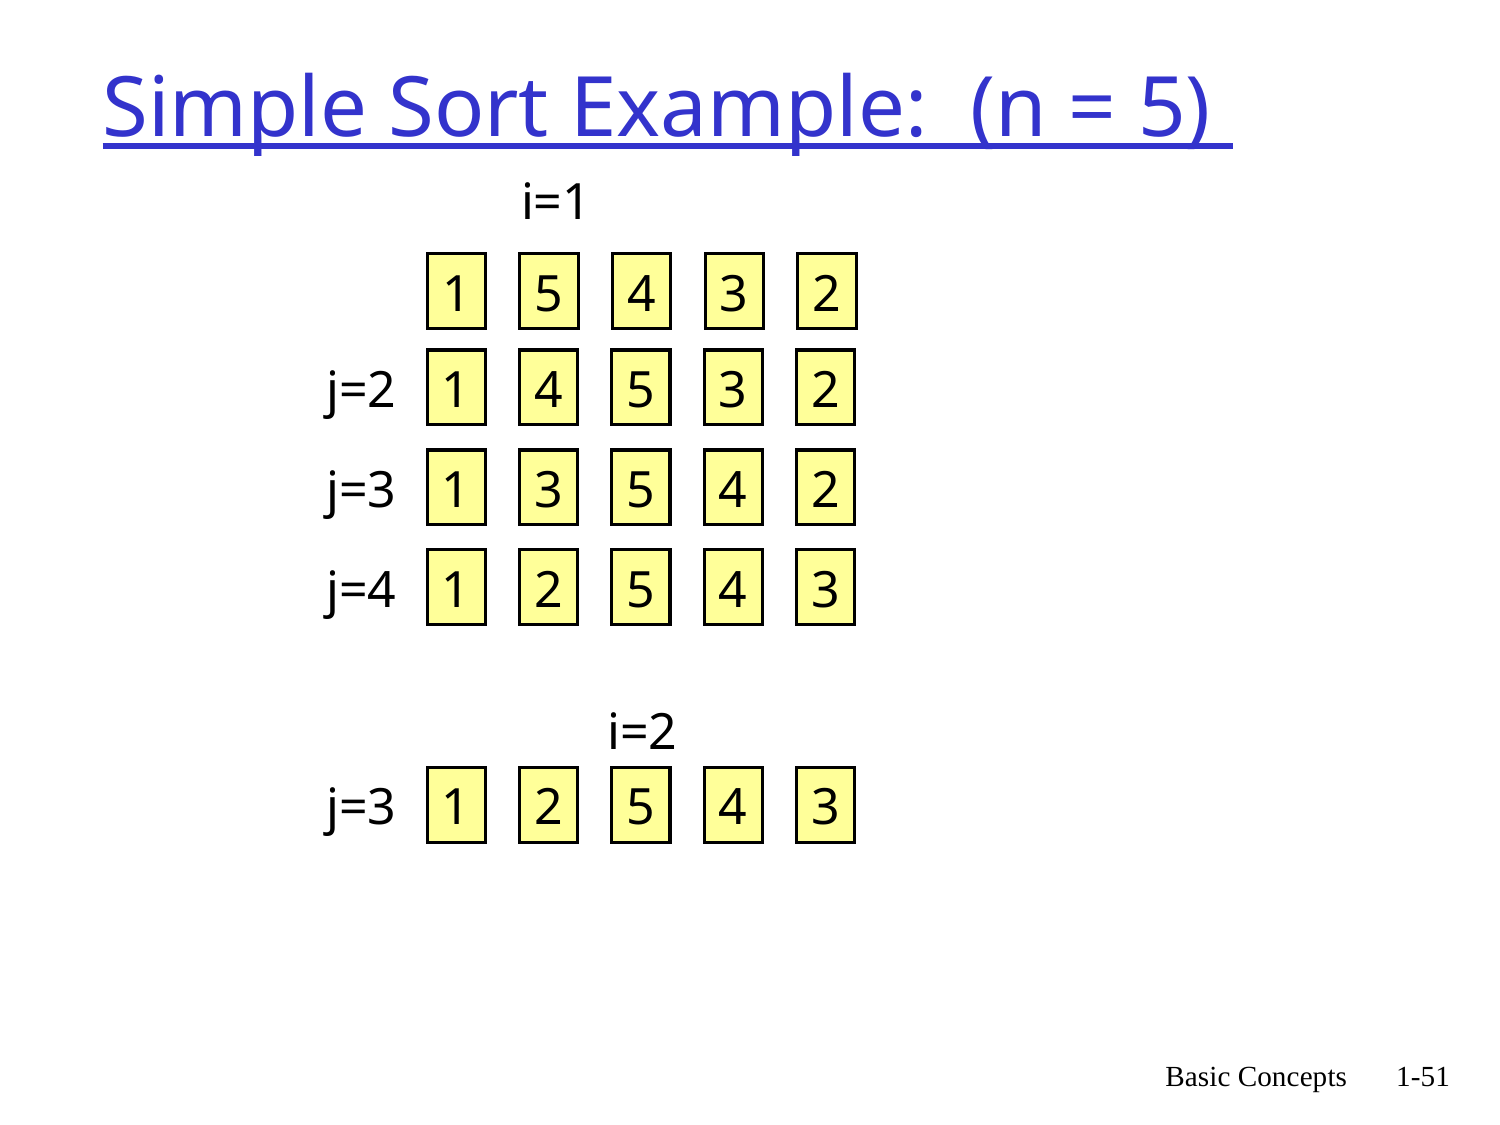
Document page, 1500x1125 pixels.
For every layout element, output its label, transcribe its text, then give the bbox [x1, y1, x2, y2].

slide_number 1-51 [1362, 1049, 1466, 1125]
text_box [311, 692, 855, 844]
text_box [426, 162, 857, 330]
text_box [311, 449, 855, 526]
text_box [311, 549, 855, 626]
footer Basic Concepts [887, 1049, 1362, 1125]
title Simple Sort Example: (n = 5) [87, 37, 1363, 170]
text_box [311, 349, 855, 426]
